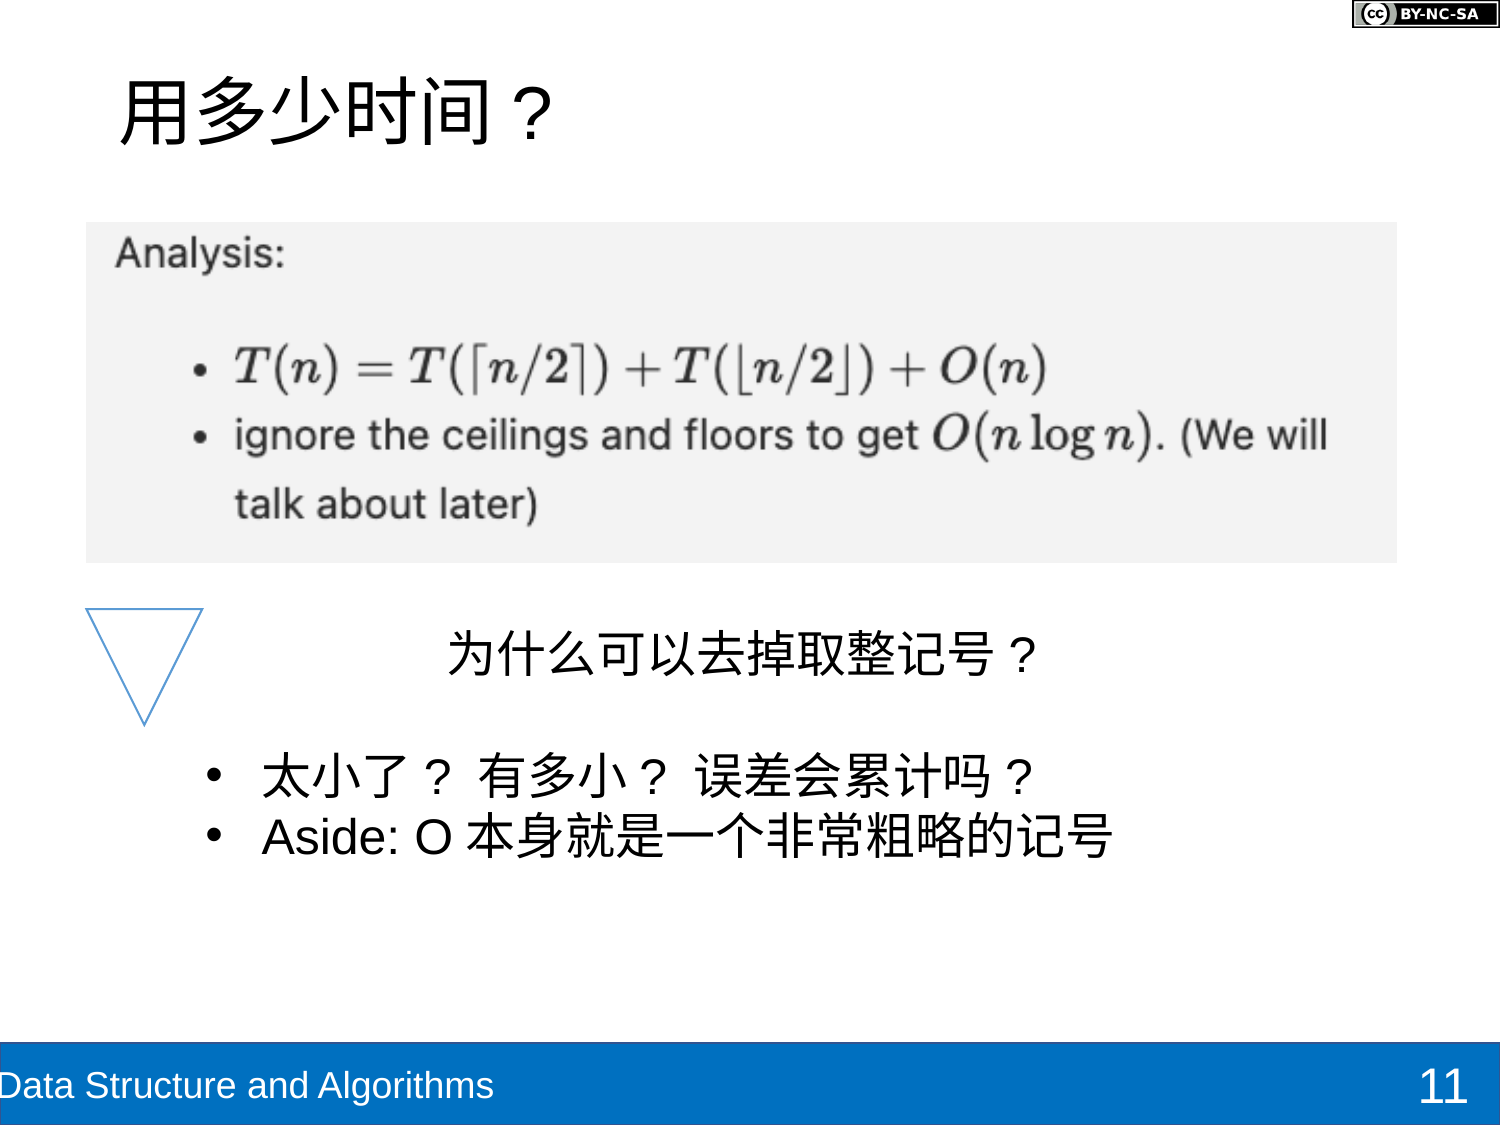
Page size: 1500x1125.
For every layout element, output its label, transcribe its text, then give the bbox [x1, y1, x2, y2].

text_box 太小了? 有多小? 误差会累计吗? Aside: O本身就是一个非常粗略的记号 [190, 737, 1131, 872]
slide_number 11 [1147, 1054, 1485, 1114]
text_box 为什么可以去掉取整记号? [431, 614, 1052, 690]
text_box [84, 608, 204, 728]
picture [86, 222, 1397, 563]
picture [1352, 0, 1500, 28]
title 用多少时间? [103, 59, 1397, 171]
